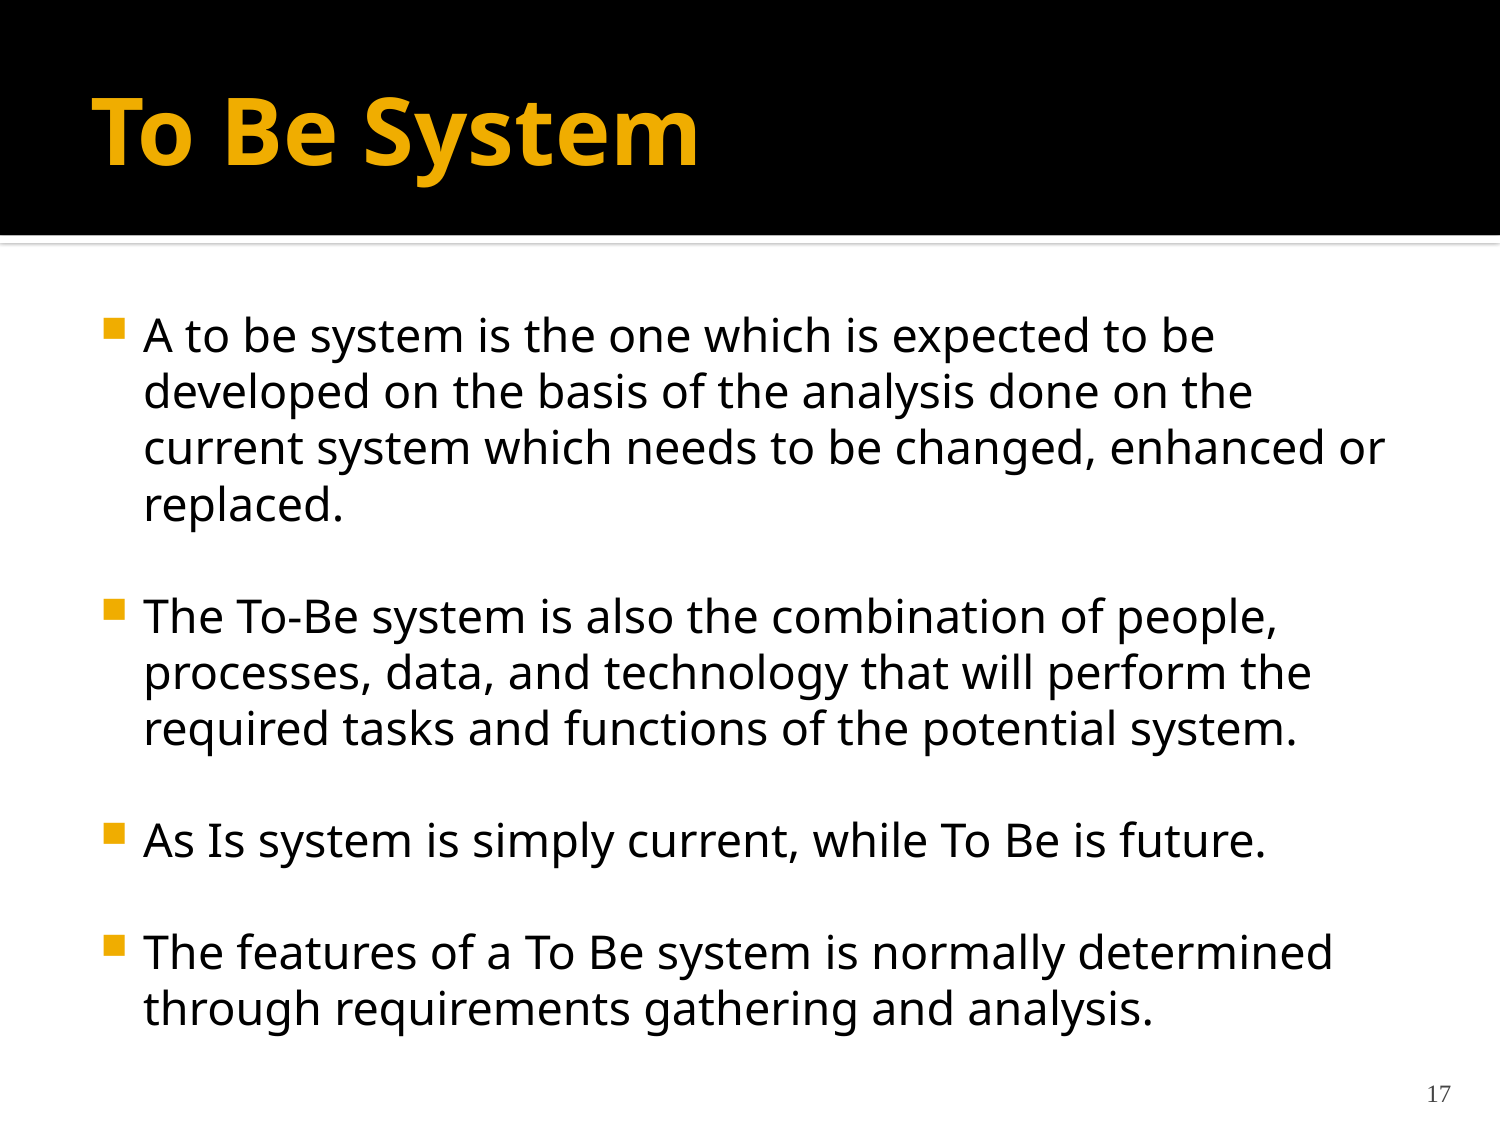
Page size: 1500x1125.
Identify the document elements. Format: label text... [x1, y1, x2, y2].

list A to be system is the one which is expected to be developed on the basis of the analysis done on the current system which needs to be changed, enhanced or replaced. The To-Be system is also the combination of people, processes, data, and technology that will perform the required tasks and functions of the potential system. As Is system is simply current, while To Be is future. The features of a To Be system is normally determined through requirements gathering and analysis. [75, 291, 1425, 1050]
title To Be System [75, 25, 1425, 231]
slide_number 17 [1345, 1062, 1467, 1108]
